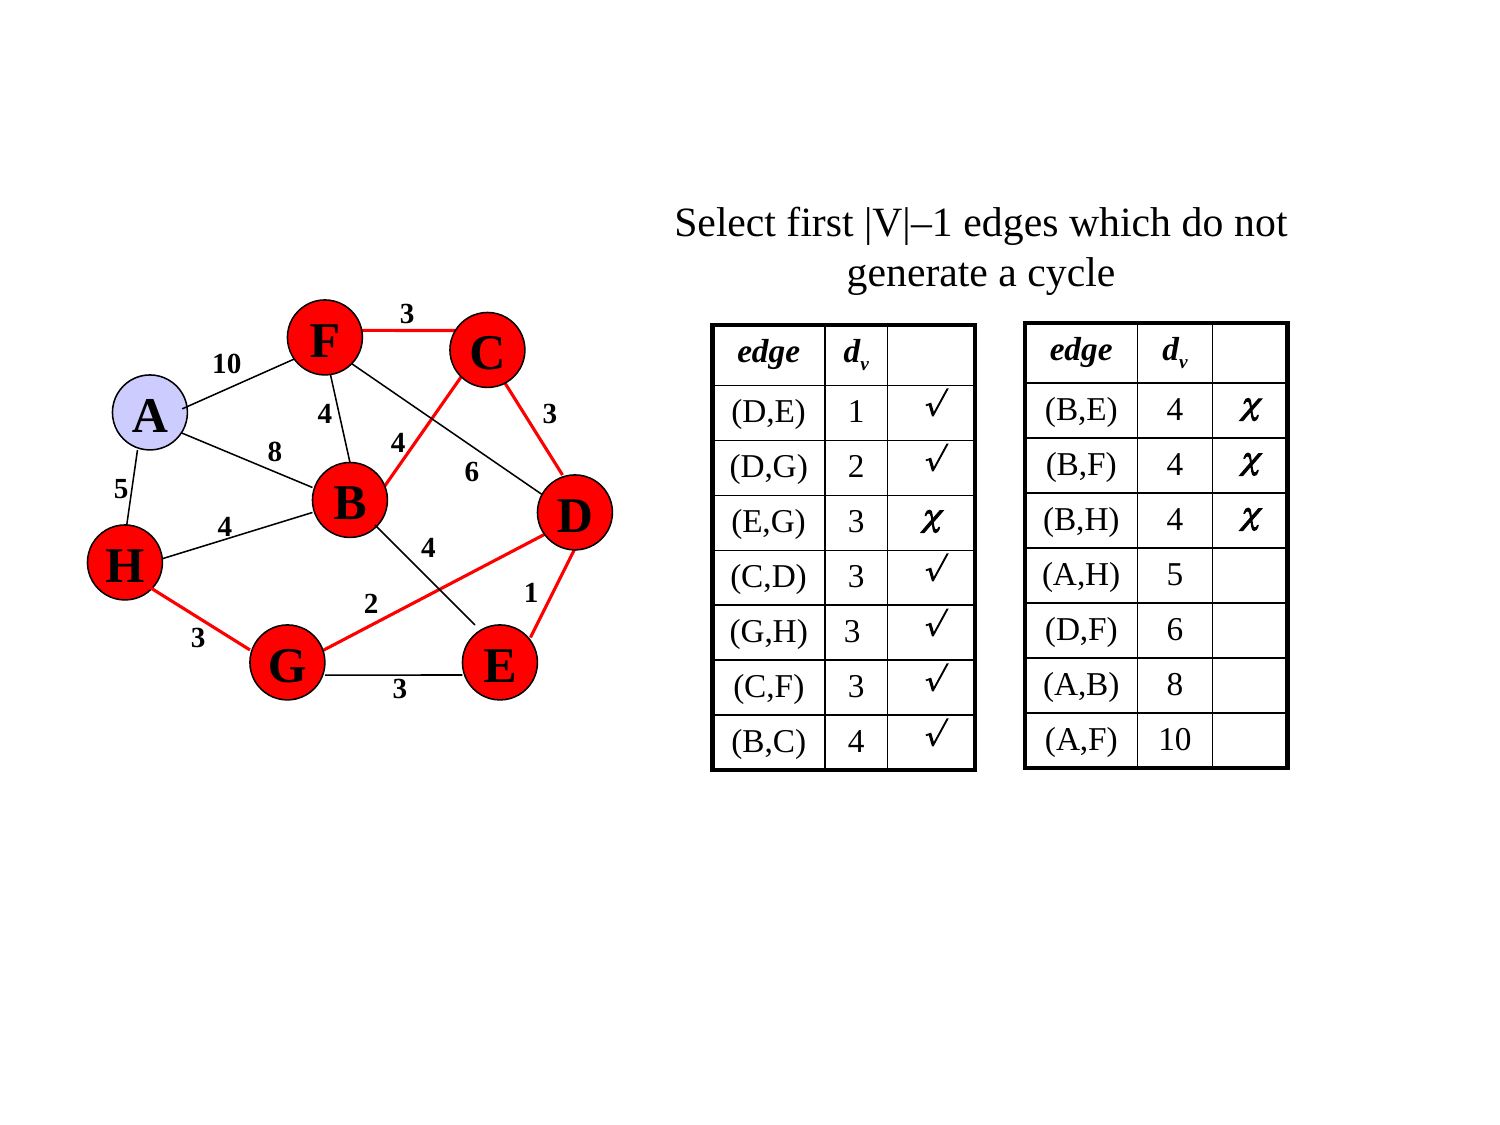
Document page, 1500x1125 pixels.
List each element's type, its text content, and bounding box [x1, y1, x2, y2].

table_cell  [888, 716, 973, 768]
table_cell 5 [1138, 549, 1212, 602]
table_header dv [826, 327, 887, 385]
text_box 8 [249, 424, 300, 475]
table_cell 4 [826, 716, 887, 768]
table_cell [1213, 714, 1285, 766]
table_cell 4 [1138, 384, 1212, 437]
text_box F [287, 299, 363, 375]
table_cell [1213, 604, 1285, 657]
table_cell 1 [826, 386, 887, 440]
table_cell 3 [826, 661, 887, 714]
table_cell  [888, 661, 973, 714]
table_header [1213, 325, 1285, 382]
table_cell  [888, 496, 973, 550]
text_box C [449, 312, 525, 388]
table_cell (G,H) [715, 606, 824, 659]
table_cell 3 [826, 551, 887, 604]
text_box B [312, 462, 388, 538]
table_cell (E,G) [715, 496, 824, 550]
table_cell (B,H) [1027, 494, 1137, 547]
text_box 4 [200, 499, 250, 550]
table_cell [1213, 659, 1285, 712]
table_header edge [715, 327, 824, 385]
table_cell (D,G) [715, 441, 824, 495]
table_cell 2 [826, 441, 887, 495]
text_box G [249, 624, 325, 700]
text_box 4 [300, 387, 350, 438]
table_cell  [888, 551, 973, 604]
text_box Select first |V|–1 edges which do not generate a cycle [649, 187, 1313, 303]
table_cell (B,C) [715, 716, 824, 768]
table_cell (A,H) [1027, 549, 1137, 602]
text_box 10 [187, 337, 267, 388]
table_cell 8 [1138, 659, 1212, 712]
table_header dv [1138, 325, 1212, 382]
table_cell 4 [1138, 494, 1212, 547]
text_box H [87, 524, 163, 600]
text_box E [462, 624, 538, 700]
table_cell 6 [1138, 604, 1212, 657]
table_cell  [888, 386, 973, 440]
text_box 6 [433, 444, 511, 495]
text_box 4 [373, 416, 424, 466]
text_box [87, 403, 175, 488]
table_cell (B,E) [1027, 384, 1137, 437]
text_box 3 [173, 610, 224, 661]
table_cell 3 [826, 496, 887, 550]
text_box 5 [96, 471, 147, 513]
table_cell  [1213, 384, 1285, 437]
table_cell (C,F) [715, 661, 824, 714]
table_cell (C,D) [715, 551, 824, 604]
text_box 4 [388, 521, 468, 571]
table_cell 4 [1138, 439, 1212, 492]
table_cell  [1213, 494, 1285, 547]
text_box 2 [346, 576, 397, 627]
table_cell  [1213, 439, 1285, 492]
table_cell (A,B) [1027, 659, 1137, 712]
table_cell 10 [1138, 714, 1212, 766]
table_cell (B,F) [1027, 439, 1137, 492]
table_cell [1213, 549, 1285, 602]
table_cell  [888, 606, 973, 659]
table_cell  [888, 441, 973, 495]
table_cell (D,F) [1027, 604, 1137, 657]
text_box 3 [525, 387, 575, 438]
table_header [888, 327, 973, 385]
table_cell 3 [826, 606, 887, 659]
table_cell (D,E) [715, 386, 824, 440]
text_box D [537, 474, 613, 550]
text_box 3 [375, 662, 425, 713]
table_cell (A,F) [1027, 714, 1137, 766]
text_box A [112, 374, 188, 450]
text_box 1 [492, 565, 571, 616]
table_header edge [1027, 325, 1137, 382]
text_box 3 [382, 287, 433, 338]
